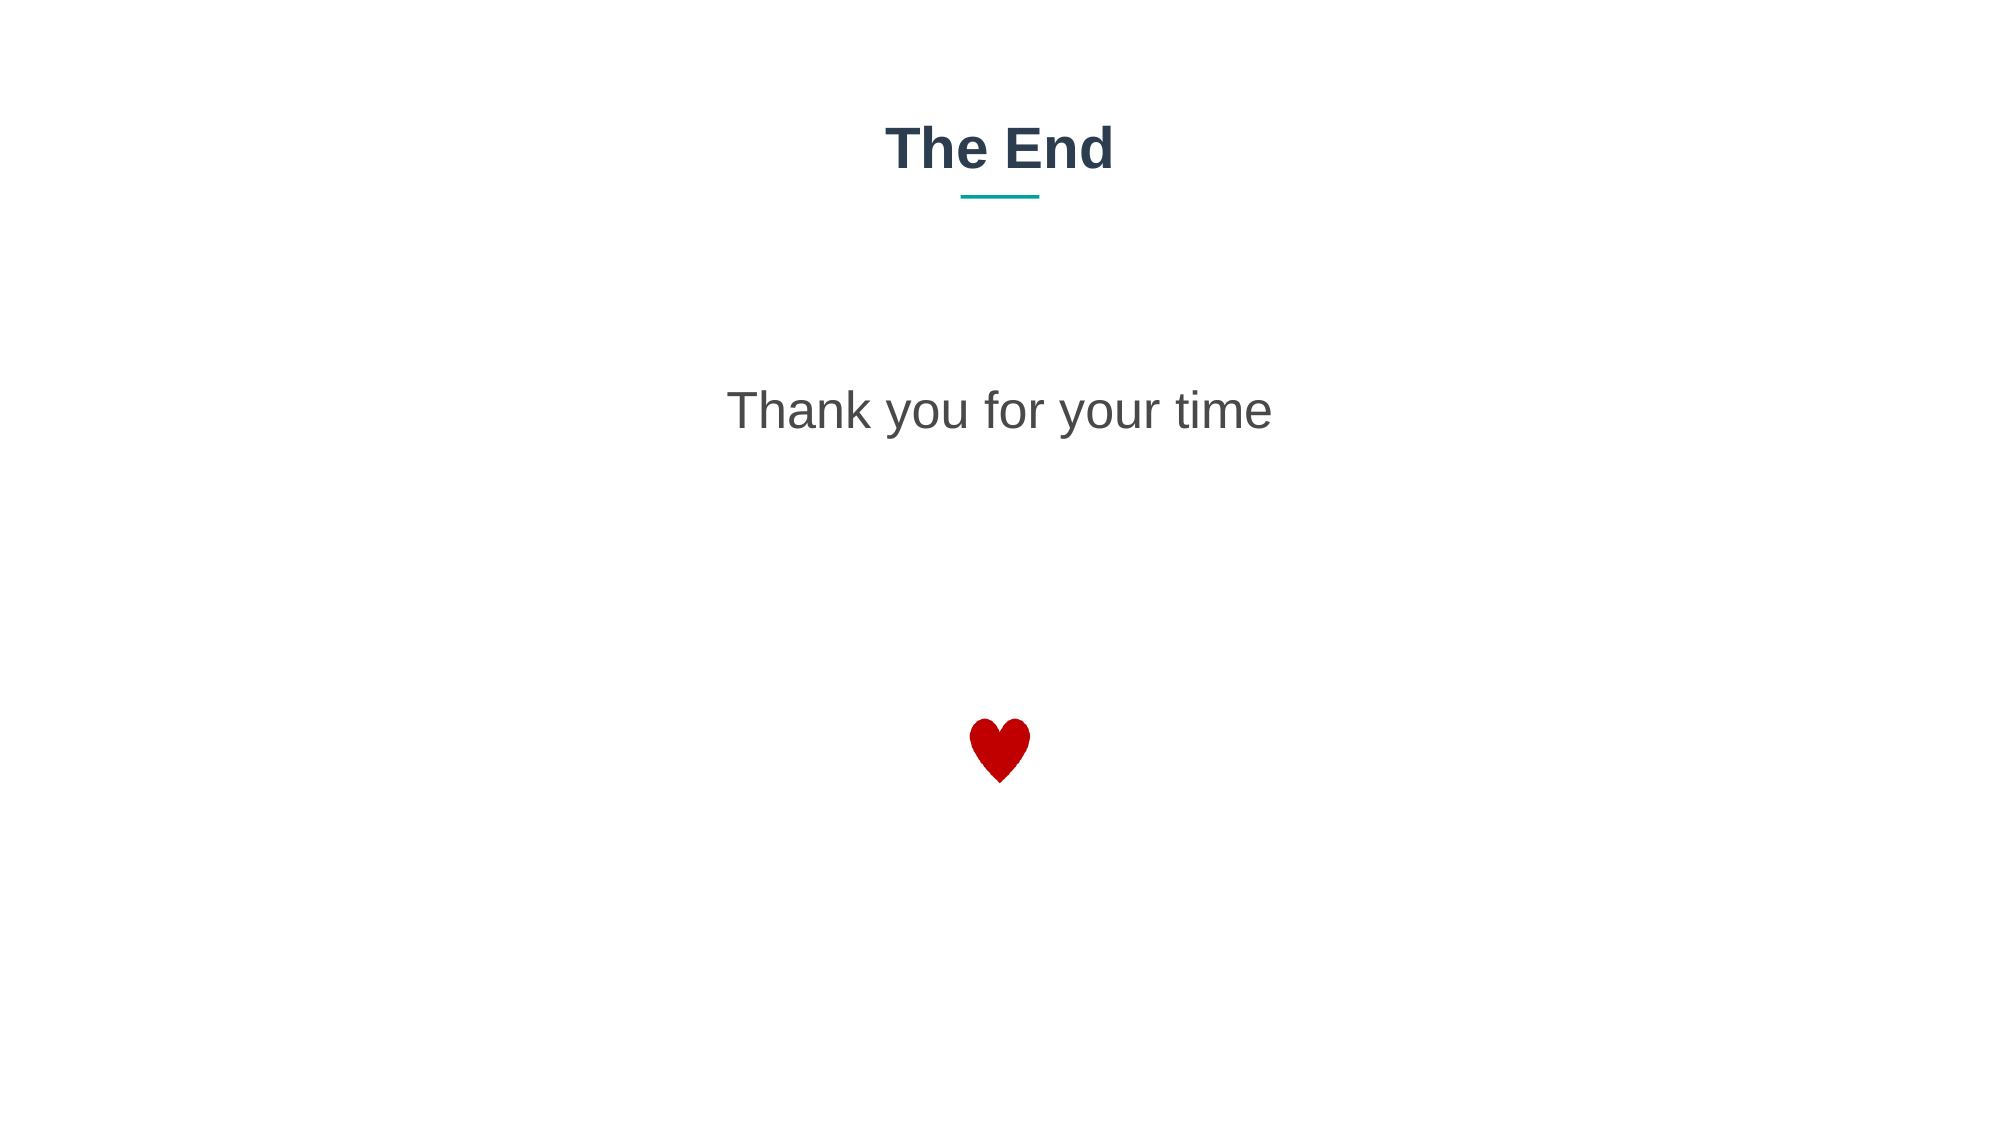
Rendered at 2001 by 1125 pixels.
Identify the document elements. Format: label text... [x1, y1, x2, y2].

text_box Thank you for your time [544, 369, 1456, 492]
picture [957, 701, 1043, 799]
text_box The End [870, 102, 1130, 188]
